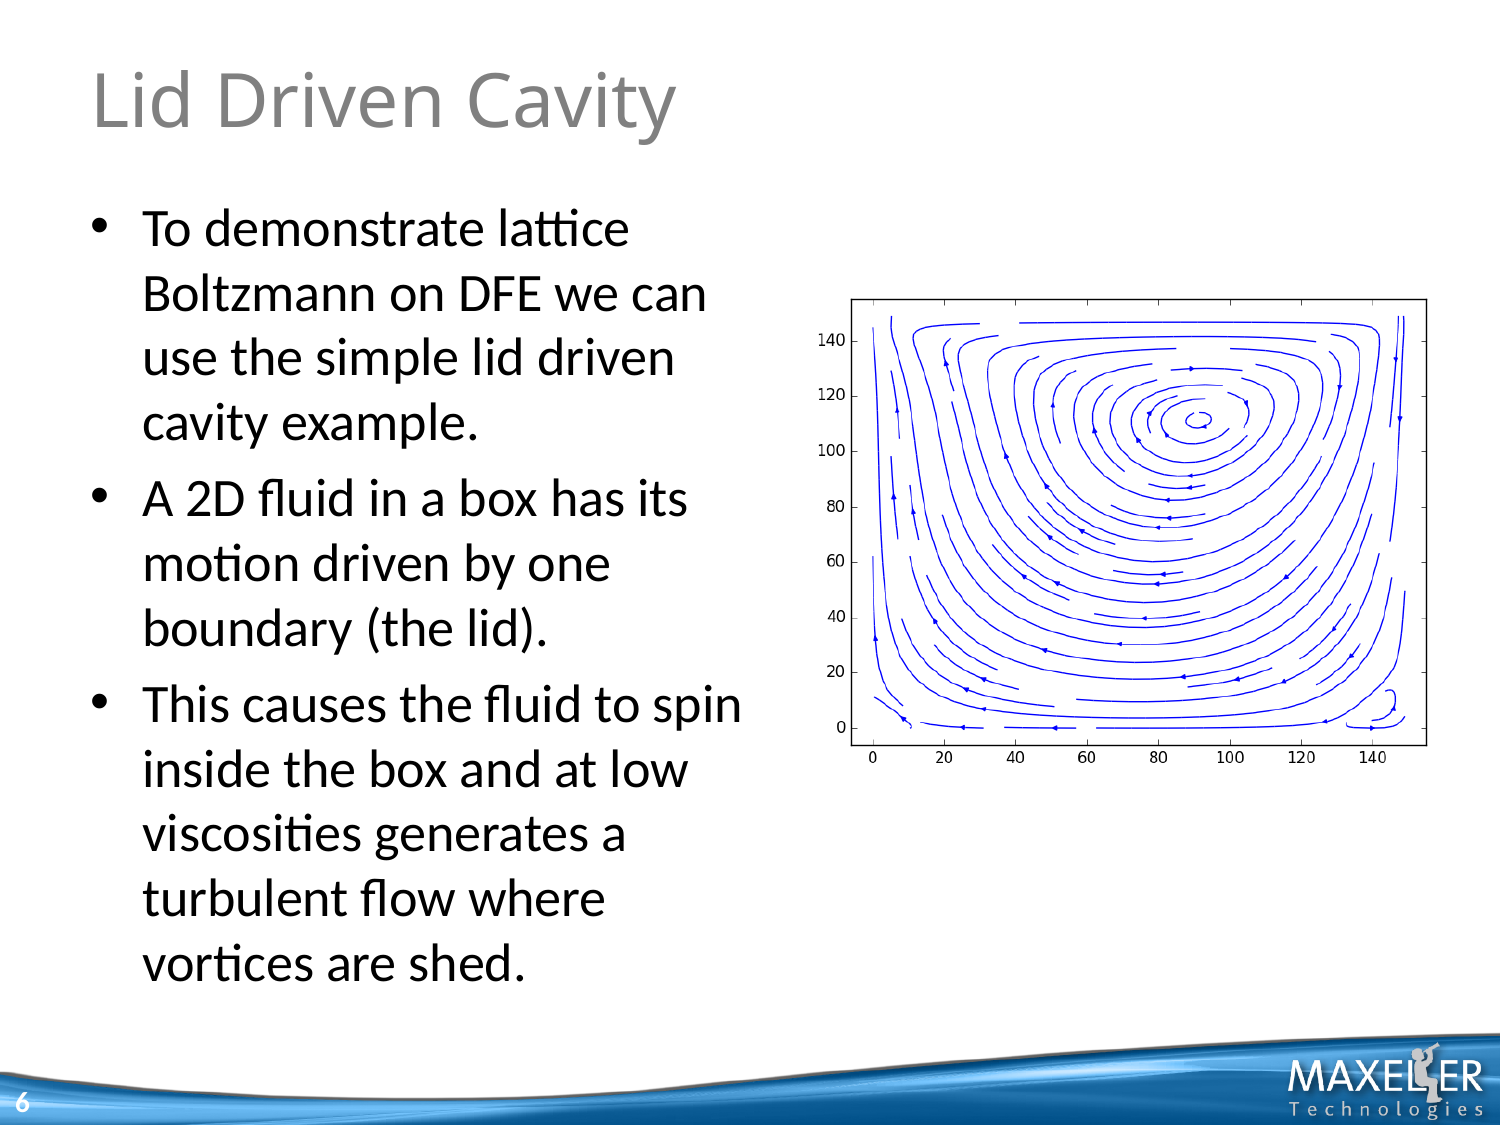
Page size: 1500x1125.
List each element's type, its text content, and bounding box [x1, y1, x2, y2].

title Lid Driven Cavity [75, 45, 1424, 209]
picture [757, 243, 1500, 800]
picture [0, 1023, 1500, 1125]
list To demonstrate lattice Boltzmann on DFE we can use the simple lid driven cavity example. A 2D fluid in a box has its motion driven by one boundary (the lid). This causes the fluid to spin inside the box and at low viscosities generates a turbulent flow where vortices are shed. [75, 209, 798, 1005]
